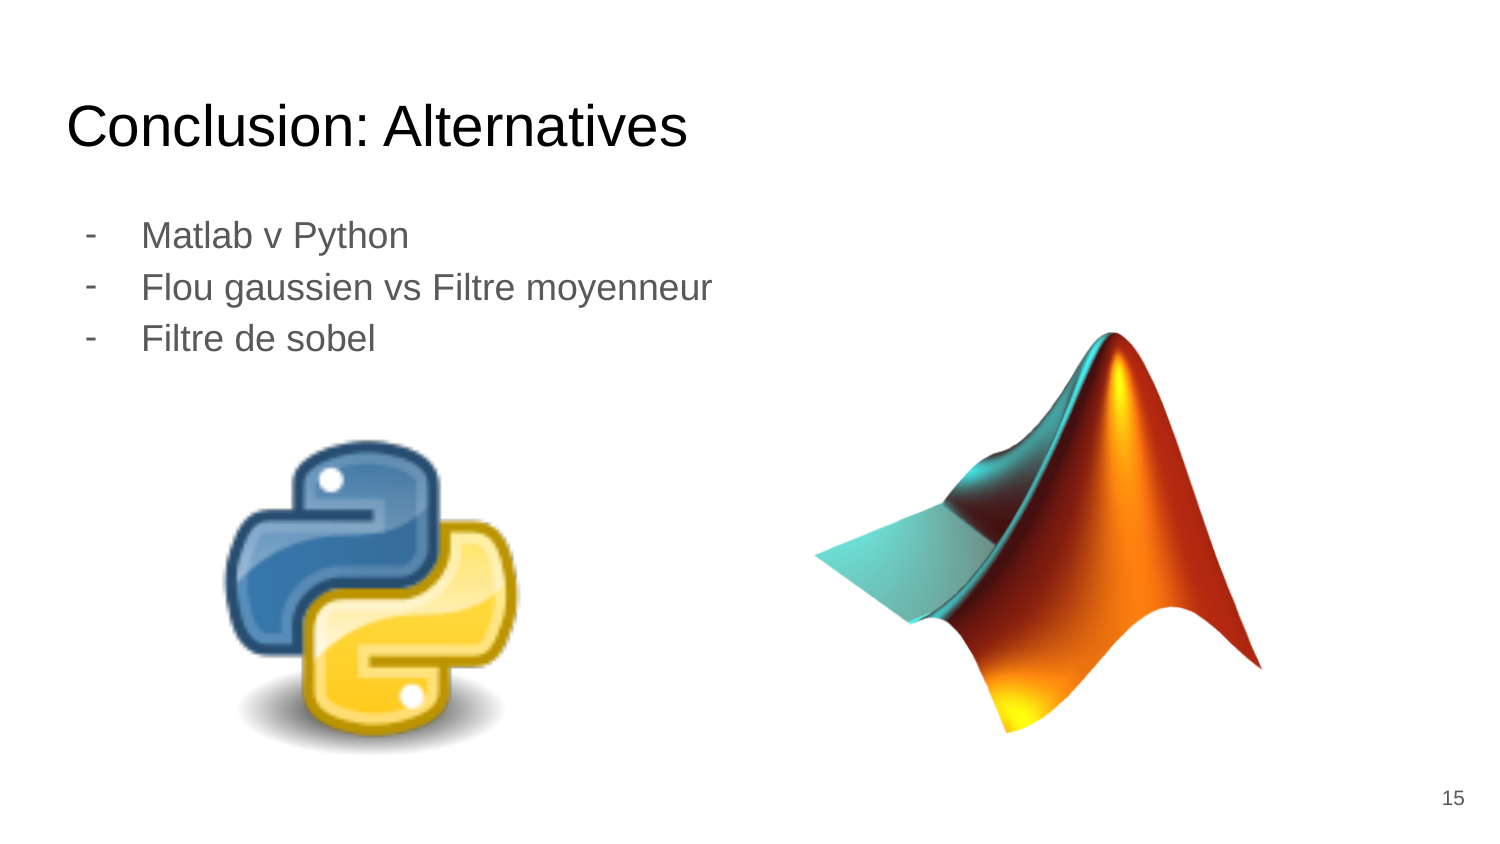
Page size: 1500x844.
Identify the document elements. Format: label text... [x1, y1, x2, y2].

title Conclusion: Alternatives [51, 72, 1449, 167]
list Matlab v Python Flou gaussien vs Filtre moyenneur Filtre de sobel [51, 189, 1449, 750]
picture [813, 330, 1263, 734]
slide_number ‹#› [1389, 764, 1480, 830]
picture [207, 434, 538, 766]
